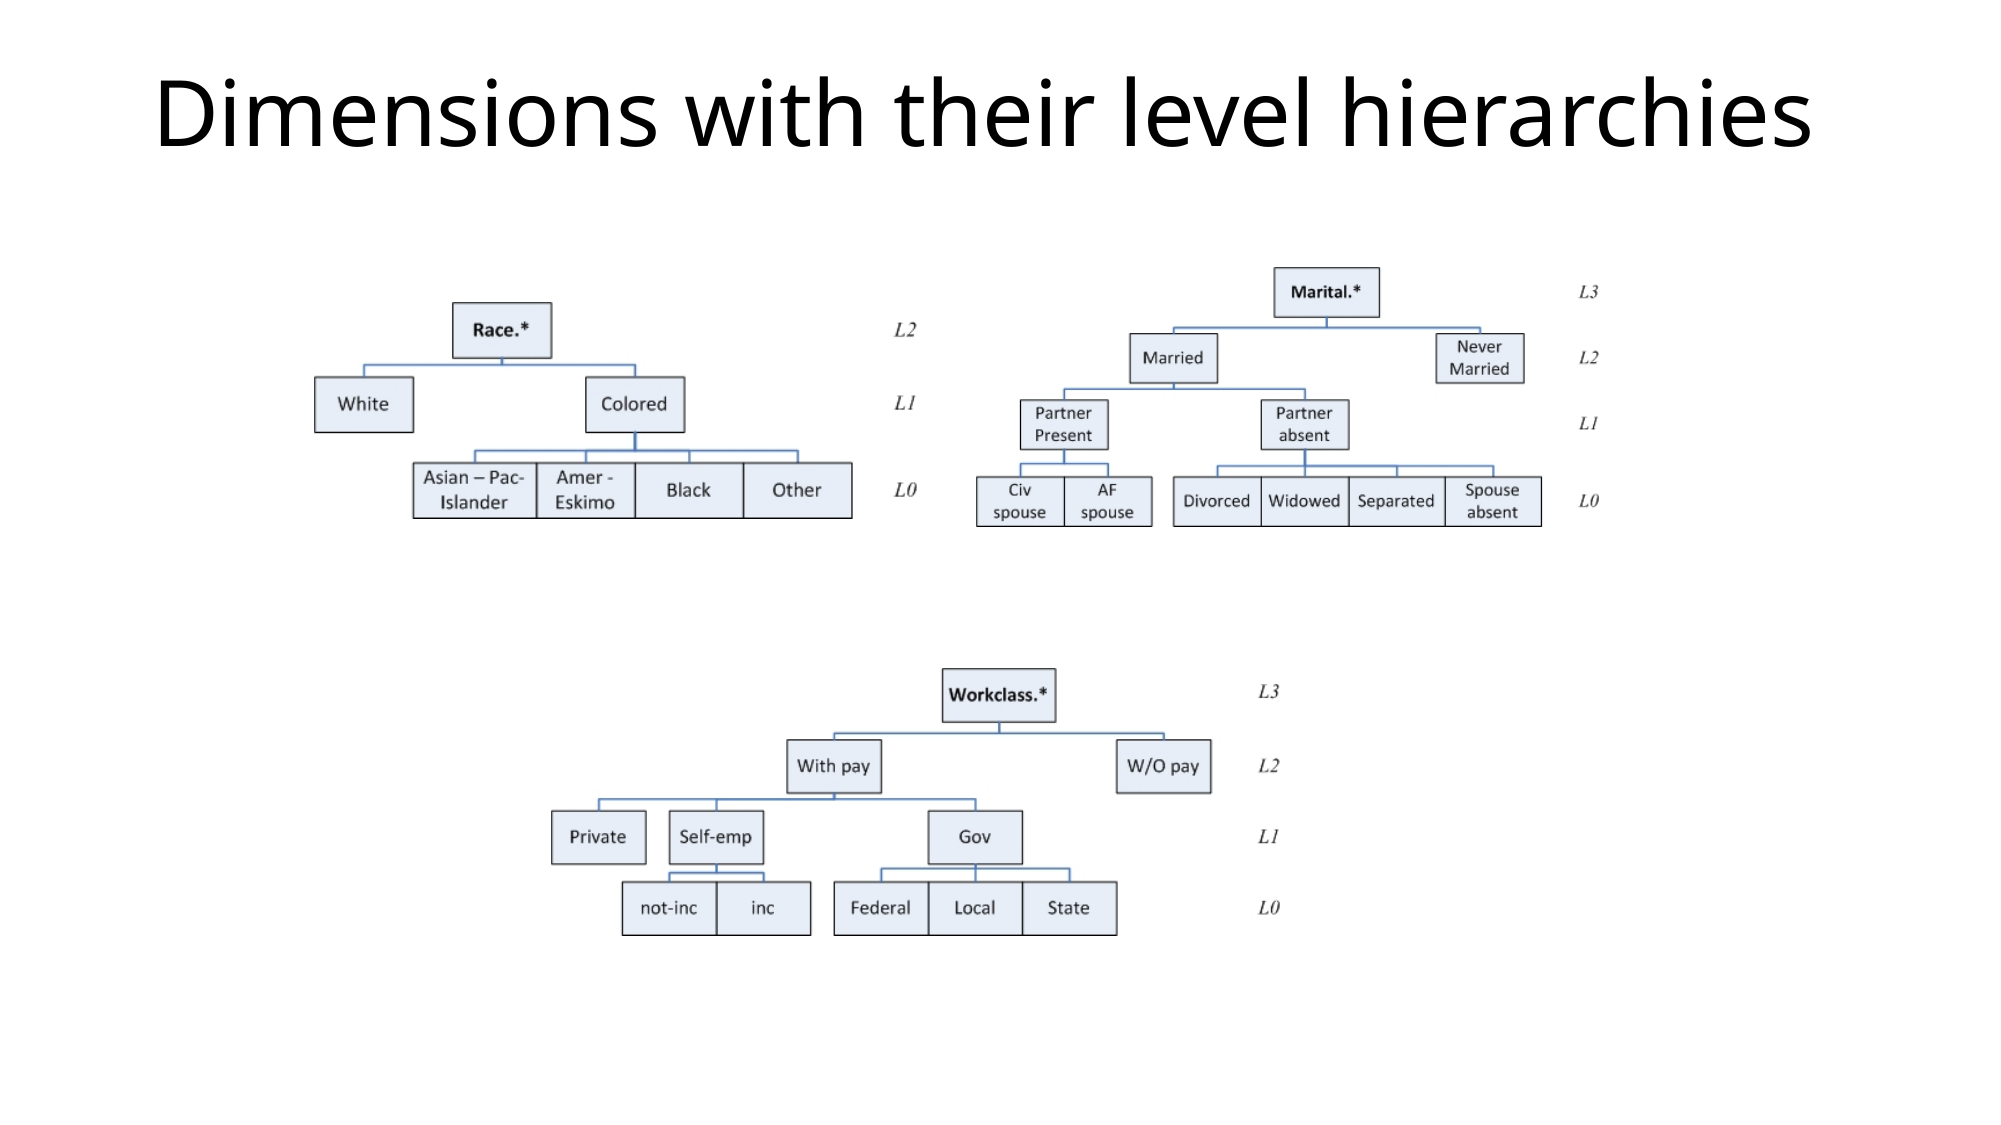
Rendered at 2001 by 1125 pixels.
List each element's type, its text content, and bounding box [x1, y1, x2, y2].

picture [976, 267, 1600, 528]
picture [550, 668, 1281, 936]
picture [314, 302, 918, 519]
text_box Dimensions with their level hierarchies [137, 59, 1863, 278]
